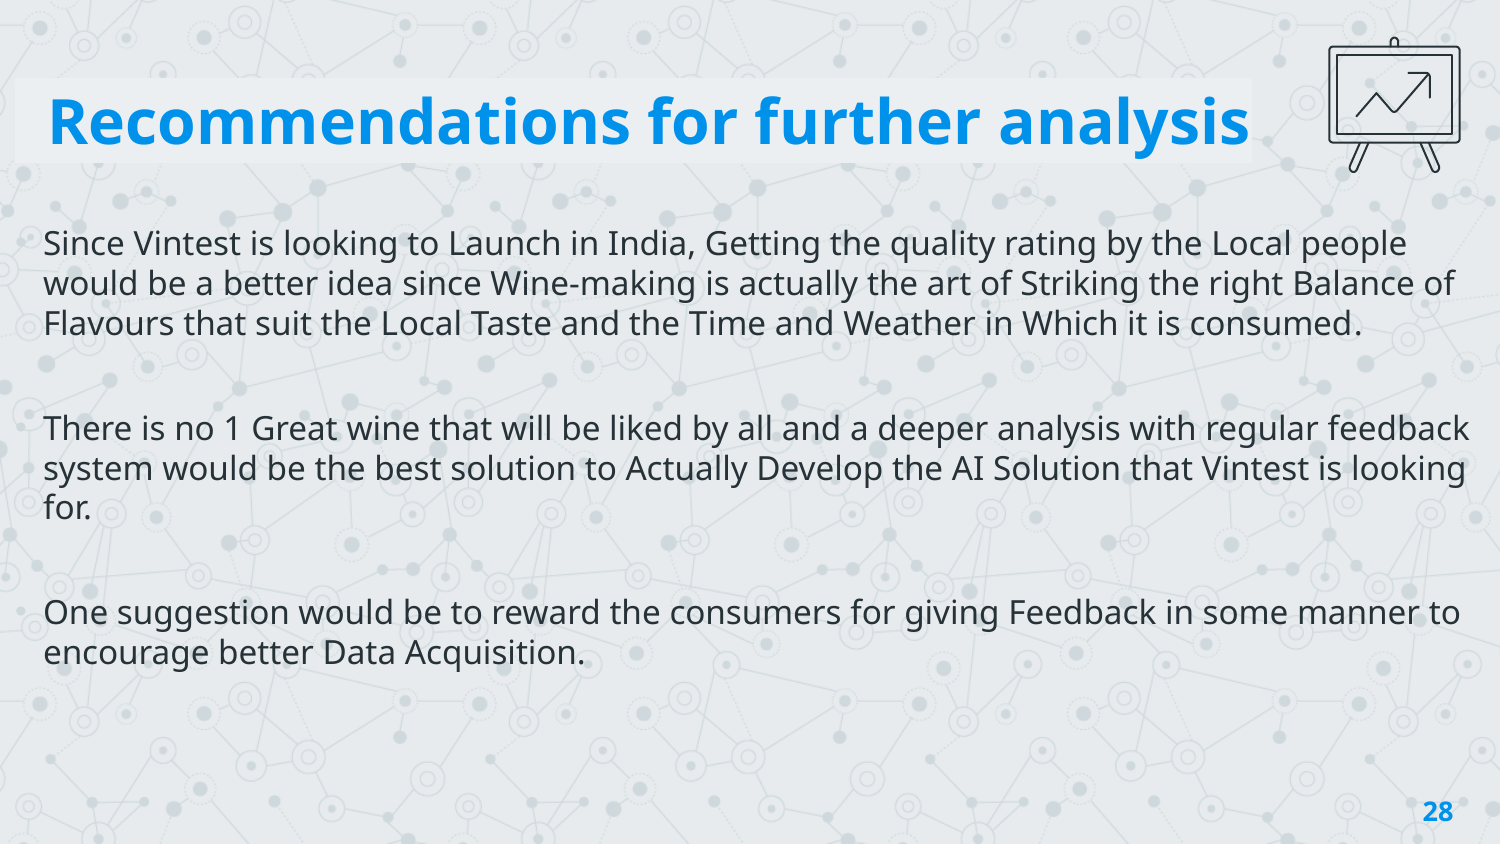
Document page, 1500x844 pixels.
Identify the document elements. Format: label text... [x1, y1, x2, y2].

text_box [1329, 37, 1460, 173]
slide_number 28 [1378, 779, 1469, 844]
list Recommendations for further analysis Since Vintest is looking to Launch in India, Getting the quality rating by the Local people would be a better idea since Wine-making is actually the art of Striking the right Balance of Flavours that suit the Local Taste and the Time and Weather in Which it is consumed. There is no 1 Great wine that will be liked by all and a deeper analysis with regular feedback system would be the best solution to Actually Develop the AI Solution that Vintest is looking for. One suggestion would be to reward the consumers for giving Feedback in some manner to encourage better Data Acquisition. [0, 172, 1500, 844]
